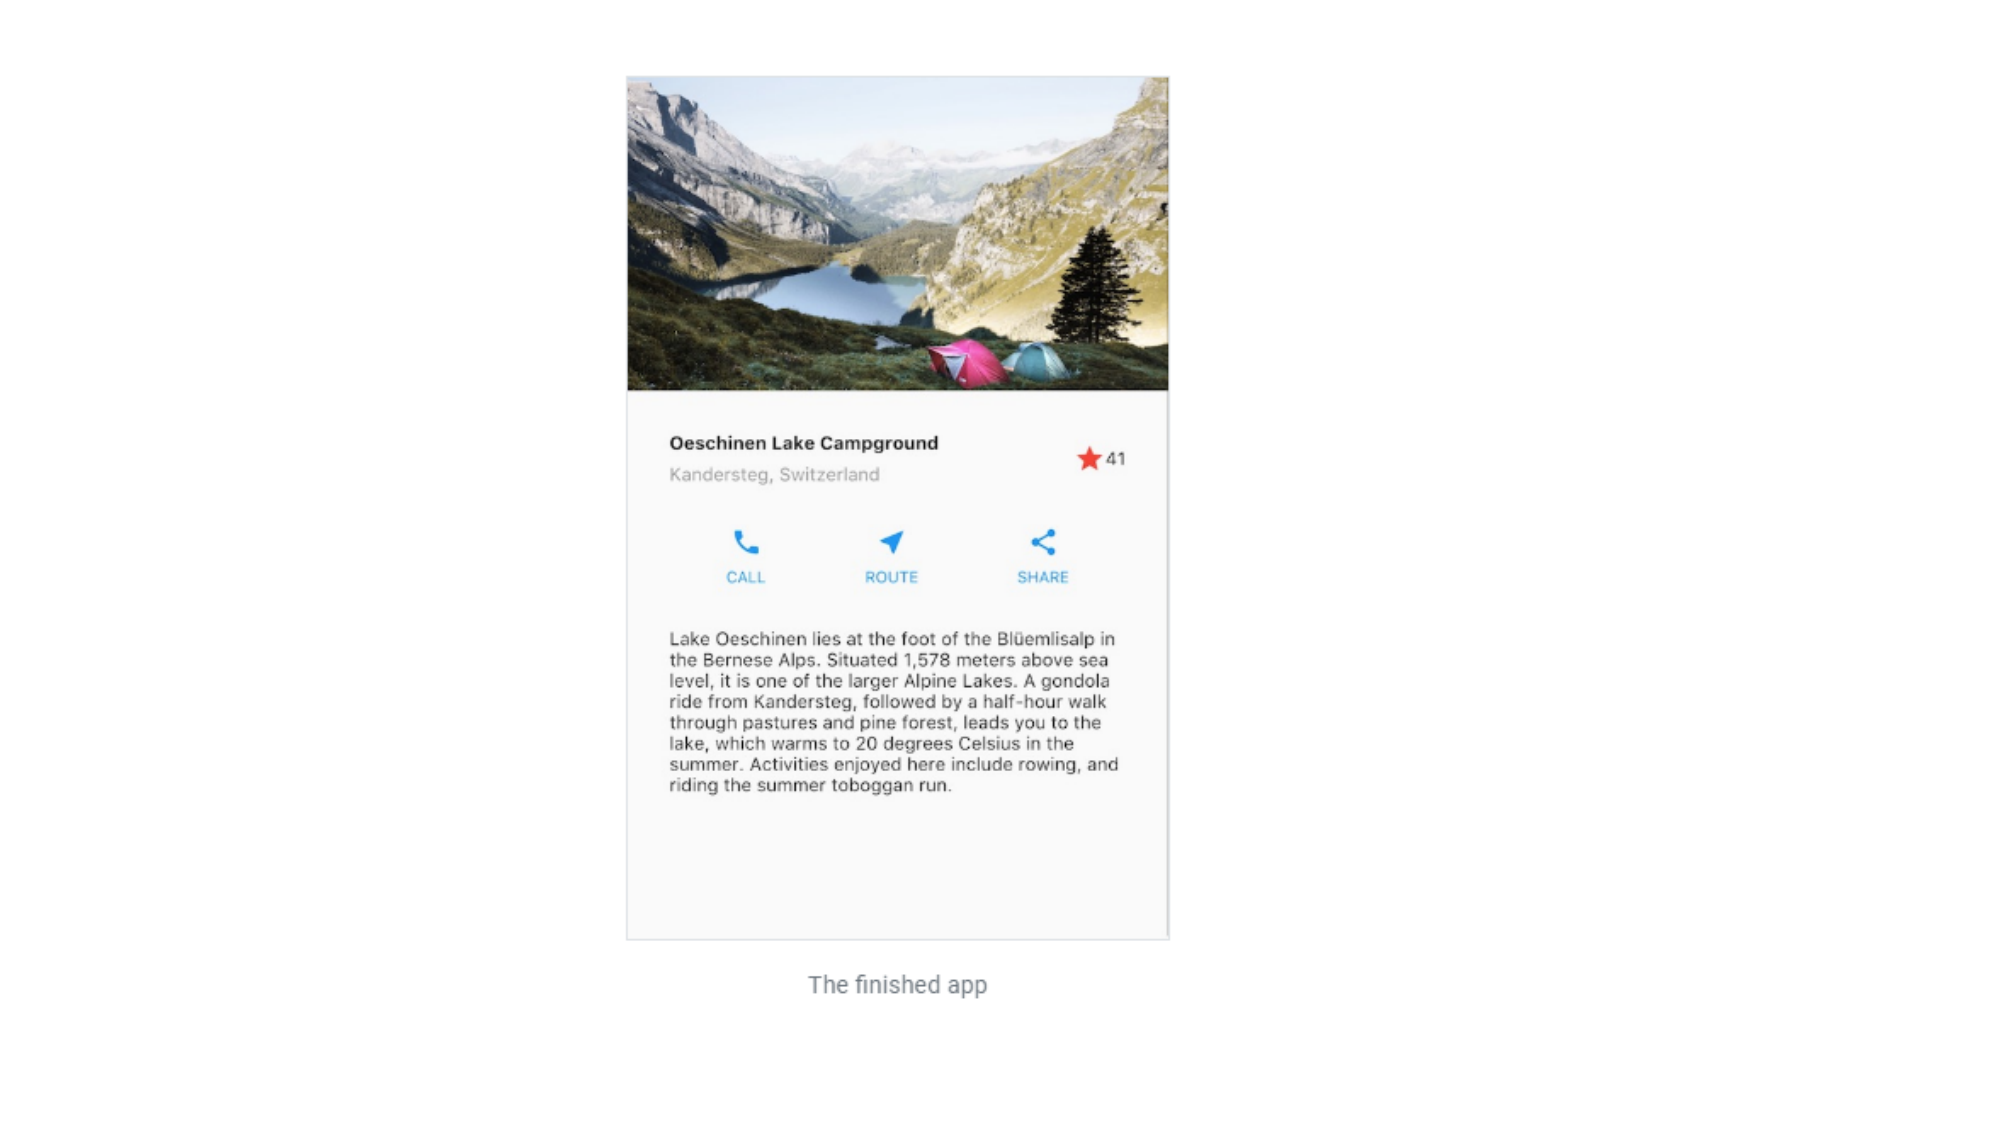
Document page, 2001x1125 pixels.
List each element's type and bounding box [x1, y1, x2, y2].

list [572, 49, 1252, 1014]
